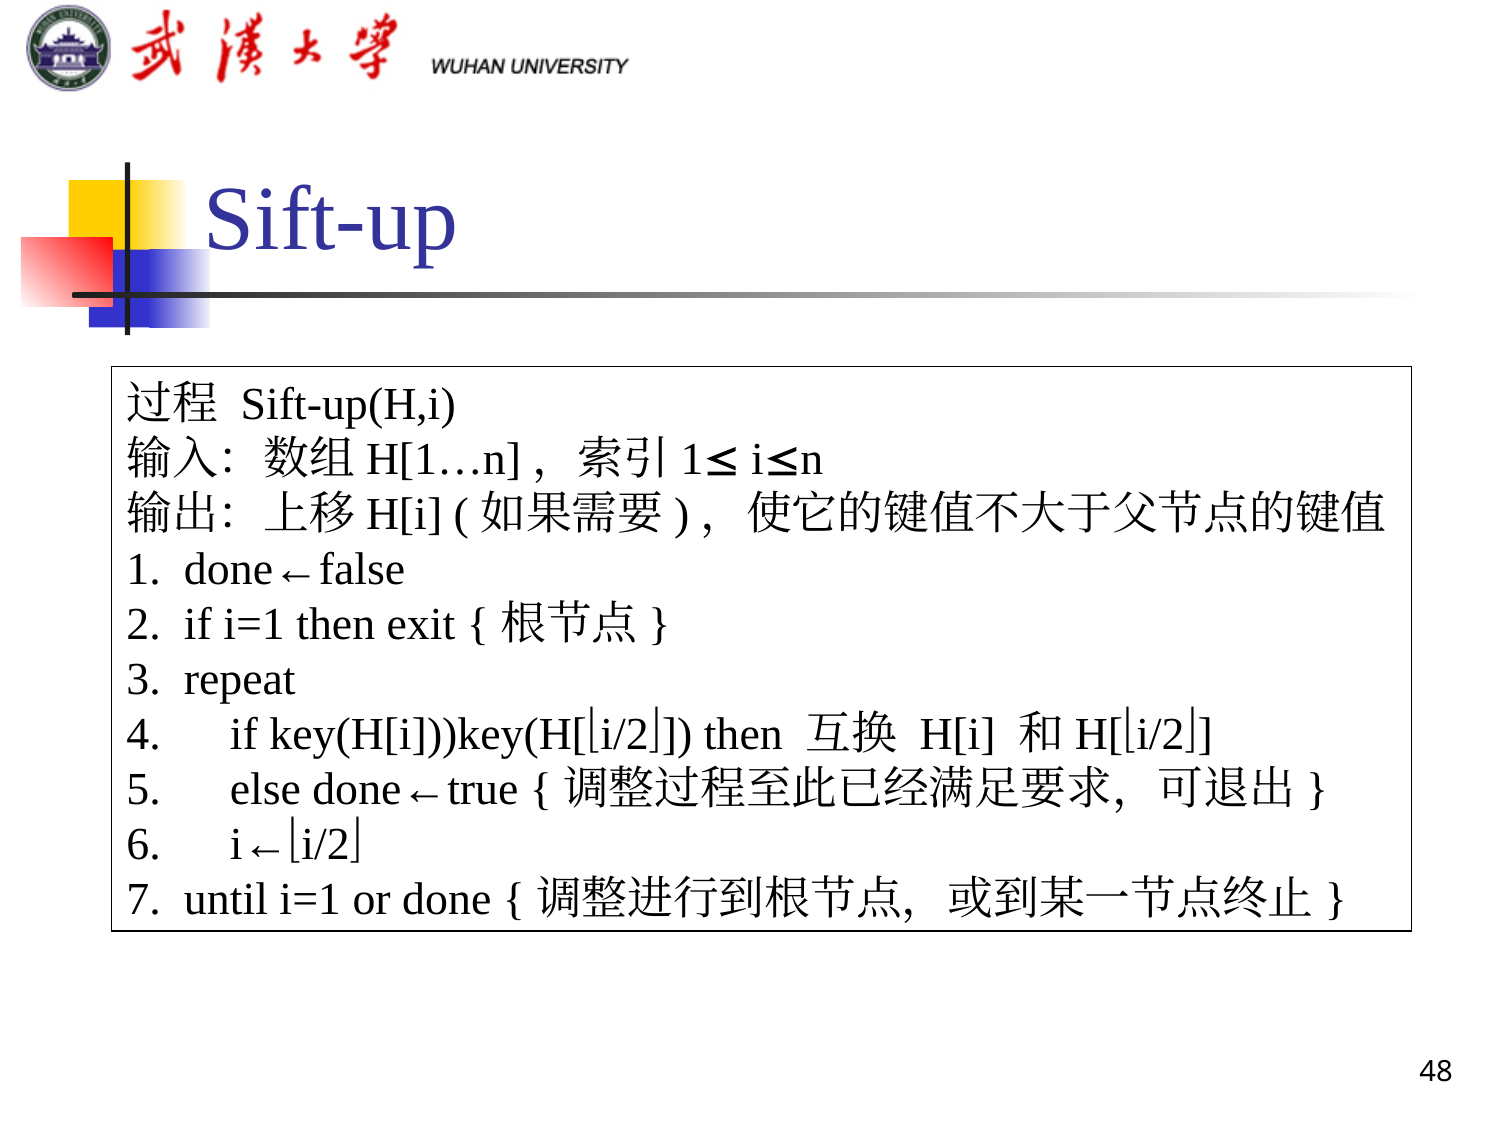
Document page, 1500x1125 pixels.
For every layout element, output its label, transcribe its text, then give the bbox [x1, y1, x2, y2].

title Sift-up [188, 35, 1468, 275]
slide_number 48 [1155, 1024, 1468, 1100]
picture [0, 0, 643, 93]
text_box 过程 Sift-up(H,i) 输入：数组H[1…n]，索引1 in 输出：上移H[i] (如果需要)，使它的键值不大于父节点的键值 1. done←false 2. if i=1 then exit {根节点} 3. repeat 4. if key(H[i]))key(H[i/2]) then 互换 H[i] 和H[i/2] 5. else done←true {调整过程至此已经满足要求，可退出} 6. i←i/2 7. until i=1 or done {调整进行到根节点，或到某一节点终止} [111, 366, 1412, 932]
